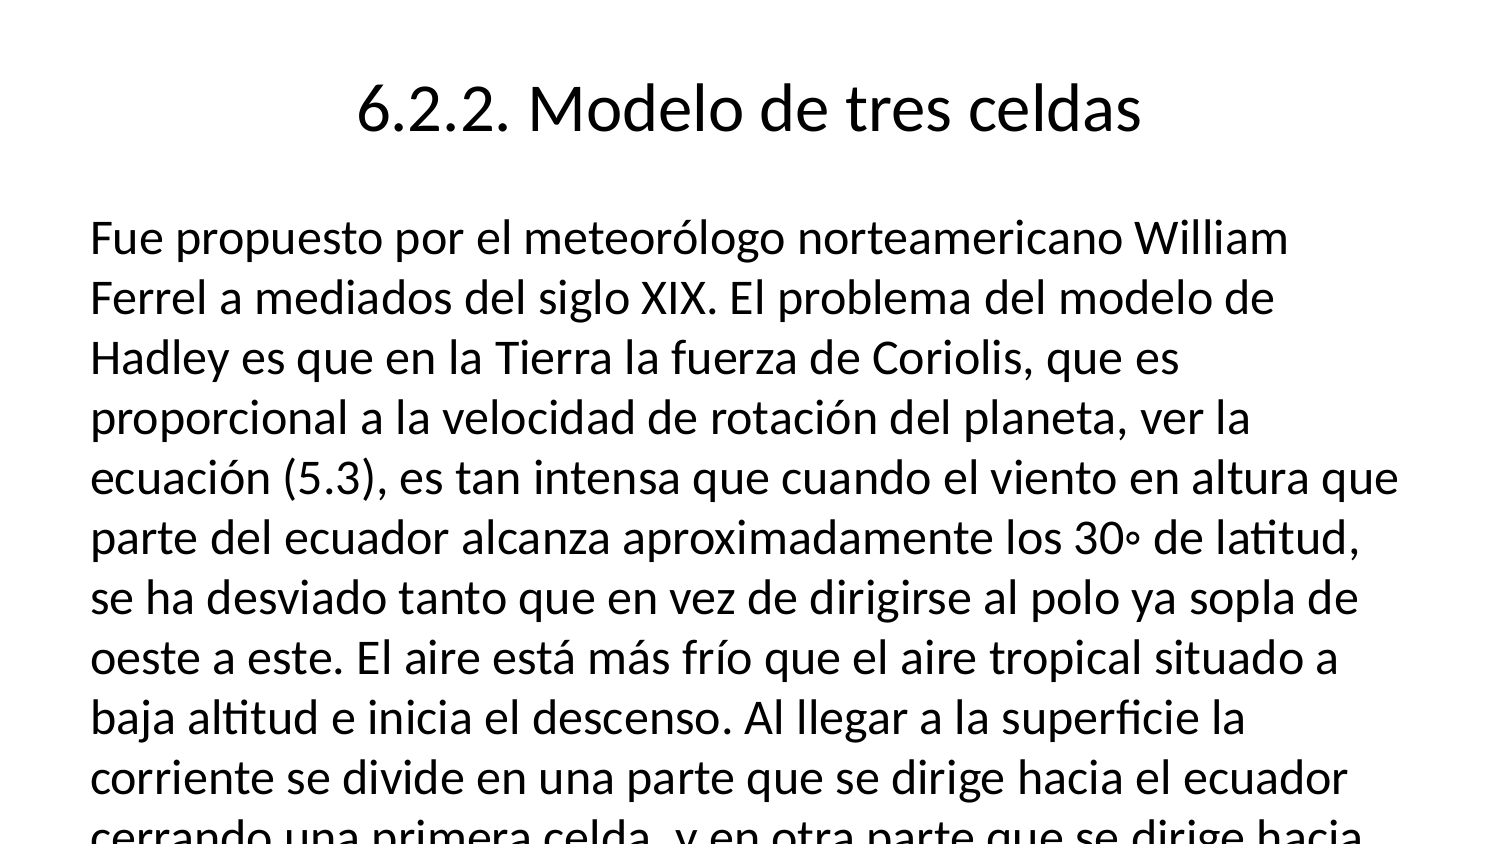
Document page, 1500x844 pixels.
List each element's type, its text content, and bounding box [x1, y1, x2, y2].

title 6.2.2. Modelo de tres celdas [75, 33, 1425, 175]
list Fue propuesto por el meteorólogo norteamericano William Ferrel a mediados del siglo XIX. El problema del modelo de Hadley es que en la Tierra la fuerza de Coriolis, que es proporcional a la velocidad de rotación del planeta, ver la ecuación (5.3), es tan intensa que cuando el viento en altura que parte del ecuador alcanza aproximadamente los 30◦ de latitud, se ha desviado tanto que en vez de dirigirse al polo ya sopla de oeste a este. El aire está más frío que el aire tropical situado a baja altitud e inicia el descenso. Al llegar a la superficie la corriente se divide en una parte que se dirige hacia el ecuador cerrando una primera celda, y en otra parte que se dirige hacia el polo. Esta primera celda, también llamada celda de Hadley, sigue explicando los vientos alisios, pero no en todo el hemisferio sino en la zona subtropical, que es donde realmente existen, ver la figura 6.3. En los polos también se mantiene el comportamiento descrito en el modelo unicelular, esto es, el aire frío desciende calentándose por compresión adiabática y al llegar a la superficie terrestre diverge hacia latitudes inferiores. En ambos polos esta corriente de aire en superficie se desvía por la fuerza de Coriolis hacia el oeste dando lugar a los llamados vientos polares del este. Al llegar aproximadamente a los 60◦ de latitud la desviación es tan grande que la corriente termina por ascender cerrando la llamada celda polar. En esta zona de ascendencia, no sólo convergen vientos de origen polar, sino también vientos cálidos procedentes de la zona templada. Así pues, en cada hemisferio tenemos dos celdas de origen convectivo, la polar y la de Hadley, y entre ellas se genera una tercera celda, llamada celda de Ferrel. La celda de Ferrel no es tanto debida al gradiente térmico, sino inducida por arrastre viscoso en la zona de ascendencia de la celda polar y en la zona de descendencia de la celda de Hadley. En la celda de Ferrel los vientos en superficie se dirigen hacia los polos y son desviados por la fuerza de Coriolis hacia el este originando los llamados vientos del oeste o ponientes (westerlies, en inglés). Los vientos en esta celda tienen dirección contraria a la que favorece el gradiente de temperatura a lo largo del meridiano. Hemos visto que la convección induce vientos que van de zonas calientes a zonas frías en altitud y en sentido inverso en superficie, como ocurre en el modelo de una celda y en las celdas de Hadley y polar. La celda de Ferrel es, pues, convectivamente inversa, lo que hace que en superficie los vientos sean bastante variables en intensidad y dirección, y que en altitud la celda no esté siempre bien definida. La zona ecuatorial, en superficie, es una zona de convergencia de los alisios procedentes de ambos hemisferios. Son vientos cálidos y húmedos que al encontrarse se elevan creando una zona de bajas presiones. Esta corriente ascendente se enfría produciendo frecuentes tormentas acompañadas de fuertes precipitaciones que convierten a esta zona en la más lluviosa del planeta. En la figura 6.4 se puede observar el cinturón de tormentas que se encadenan rodeando el ecuador. Esta zona se conoce como zona de convergencia intertropical (ZCIT). En el mar se corresponde con una zona de calmas ecuatoriales porque, en contraste con la intensa corriente ascendente, prácticamente no hay vientos en superficie. Las zonas que delimitan cada una de las dos celdas de Hadley hacia los polos son zonas de descendencia situadas entre los 25 y los 35◦ de latitud Norte y Sur. Están representadas en la figura 6.3 y se corresponden con las bandas oscuras que limitan la zona de convergencia intertropical en la fotografía de la figura 6.4. En estas zonas, el aire frío desciende creando en superficie una zona anticiclónica o de altas presiones que genera vientos generalmente suaves del oeste hacia los polos y del este (alisios) hacia el ecuador. El aire, que en altitud es seco y frío, al descender se calienta y disminuye su humedad relativa, de manera que en estas zonas están situados los grandes desiertos del planeta: el Sahara y el Namib en África, el de la baja California y Atacama en América y el desierto australiano. Sobre el mar, en estas zonas centradas en el paralelo 30◦ se forman calmas o soplan vientos suaves y variables, como en el mar de los Sargazos en Atlántico Norte. Siguiendo el camino hacia los polos, nos encontramos en cada hemisferio con una zona de ascendencia donde convergen los vientos tropicales del oeste y los vientos polares de componente este. Esta zona, llamada frente polar, es una zona donde se forman continuas borrascas y se generan fuertes vientos debido a la gran diferencia de temperaturas entre el aire polar y el tropical. Vemos, pues, que el modelo de Ferrel describe bastante bien muchas de las características de la circulación general, especialmente en la celda de Hadley y en la polar. Peor es la validez del modelo en la celda de Ferrel, concretamente en altitud donde el modelo predice vientos del este y lo que se observa es vientos predominantemente del oeste. Estos fallos del modelo para describir más detalladamente la circulación atmosférica no deberían ser una sorpresa porque en éste se considera el planeta como una esfera homogénea, sin la presencia de continentes y océanos que distorsionan la circulación general. [75, 196, 1425, 754]
